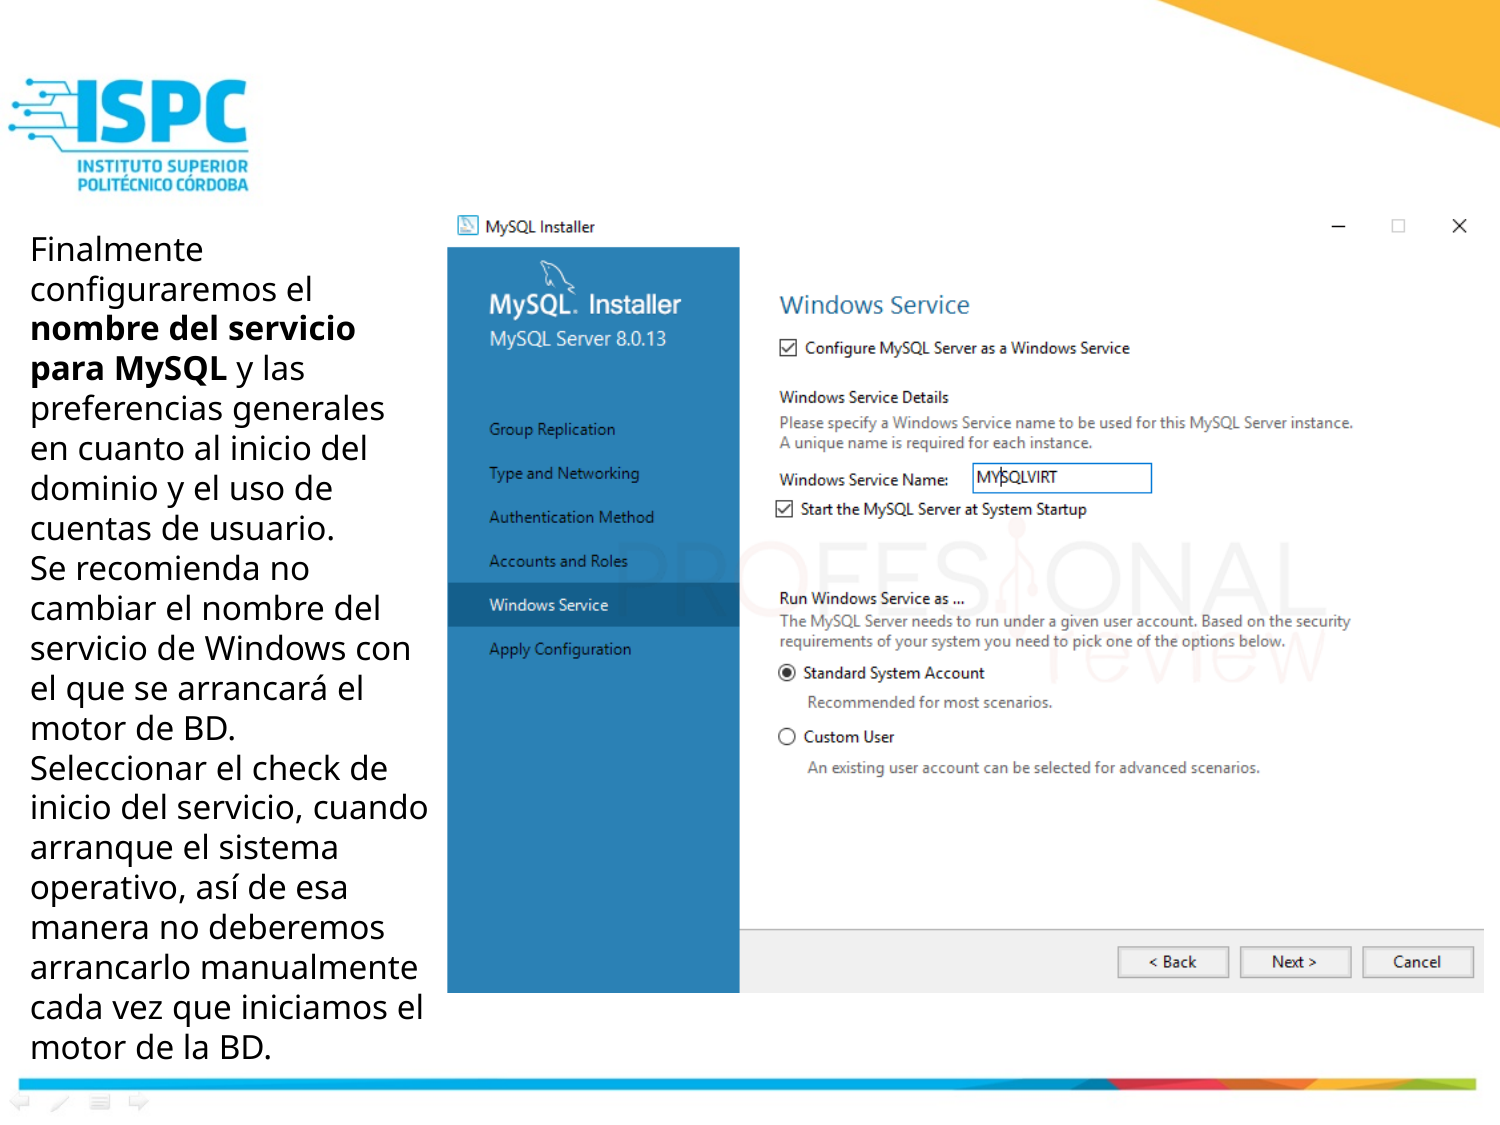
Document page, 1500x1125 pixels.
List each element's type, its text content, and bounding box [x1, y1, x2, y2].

picture [0, 0, 1500, 1125]
text_box Finalmente configuraremos el nombre del servicio para MySQL y las preferencias generales en cuanto al inicio del dominio y el uso de cuentas de usuario. Se recomienda no cambiar el nombre del servicio de Windows con el que se arrancará el motor de BD. Seleccionar el check de inicio del servicio, cuando arranque el sistema operativo, así de esa manera no deberemos arrancarlo manualmente cada vez que iniciamos el motor de la BD. [15, 220, 448, 1074]
